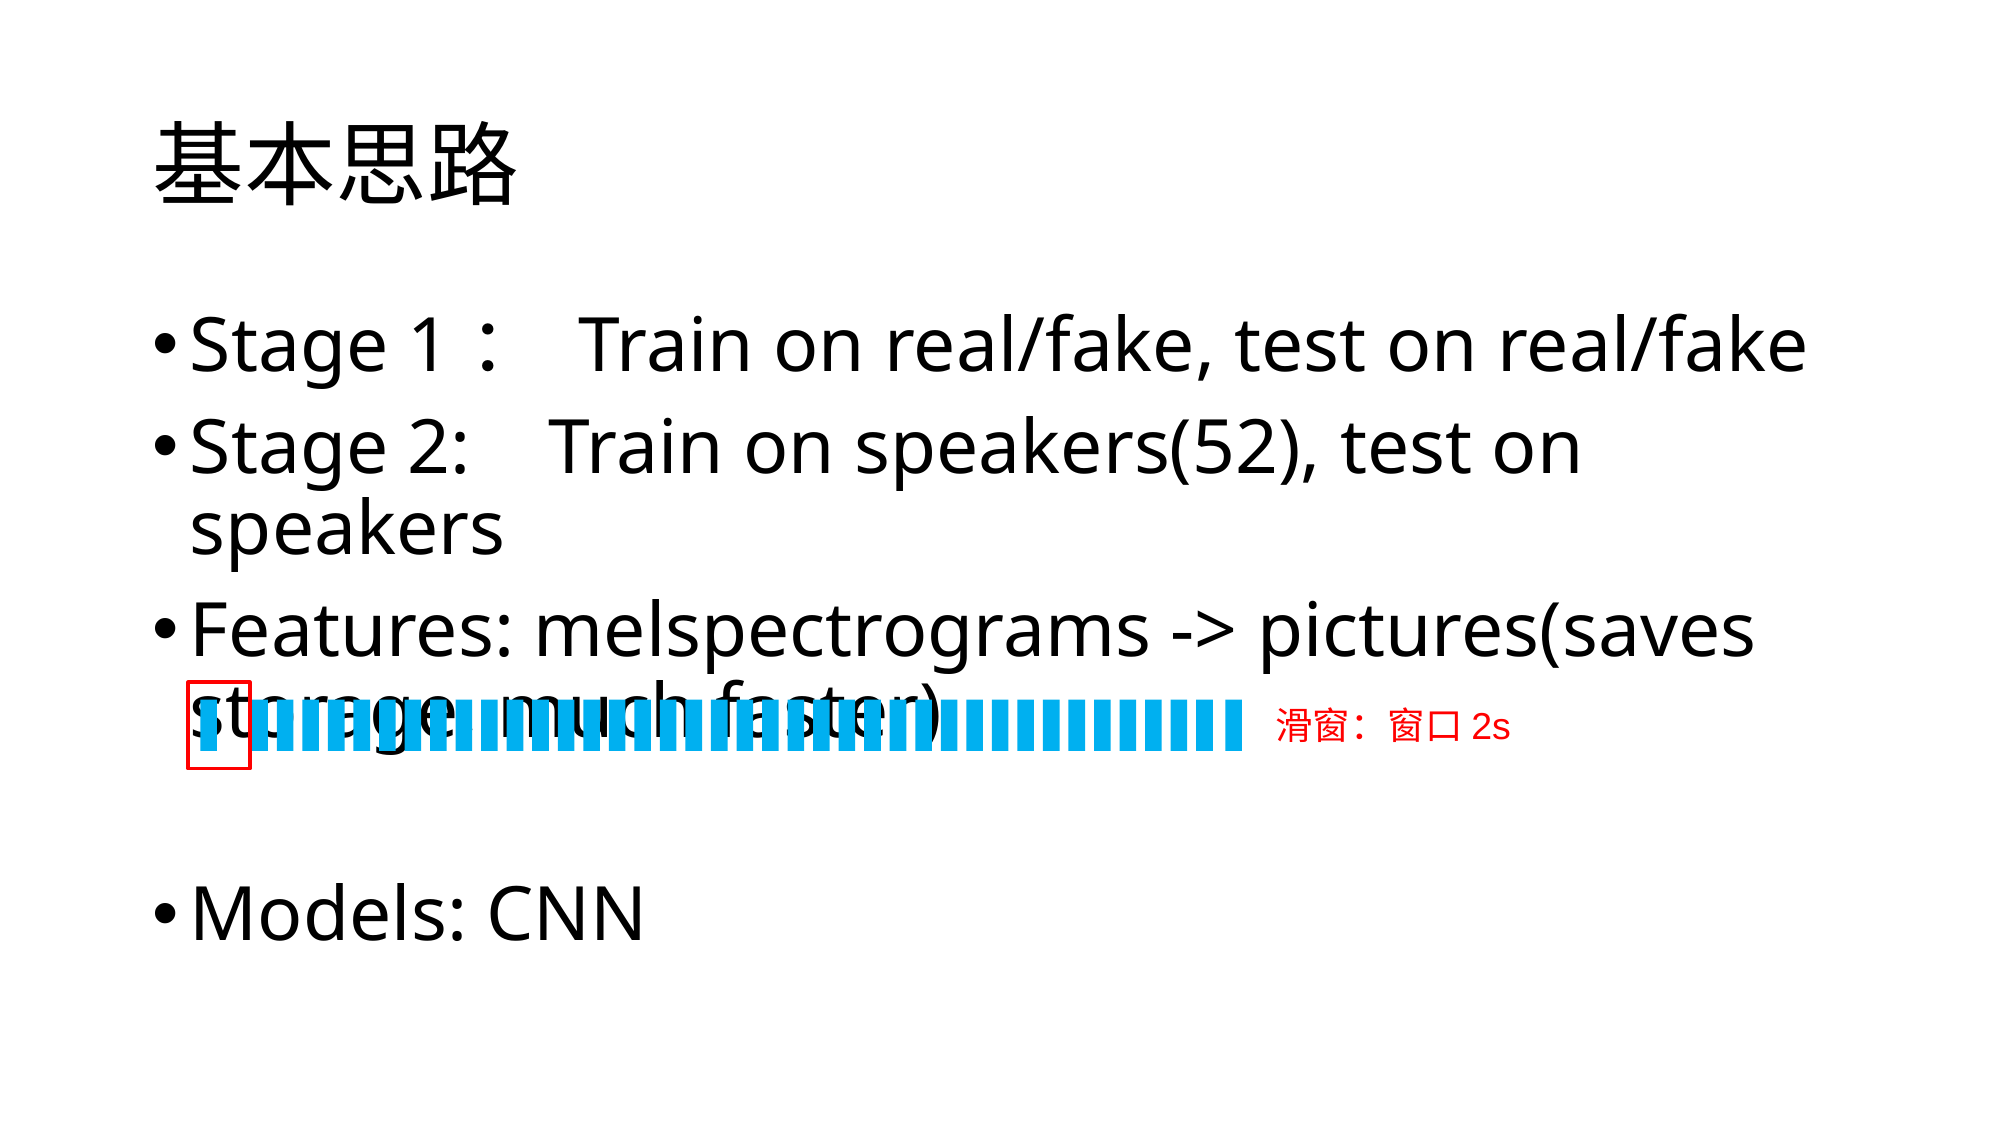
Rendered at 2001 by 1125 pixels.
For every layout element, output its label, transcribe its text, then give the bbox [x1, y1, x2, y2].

list Stage 1： Train on real/fake, test on real/fake Stage 2: Train on speakers(52), test on speakers Features: melspectrograms -> pictures(saves storage, much faster) Models: CNN [137, 299, 1863, 1014]
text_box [187, 681, 1814, 769]
title 基本思路 [137, 59, 1863, 278]
